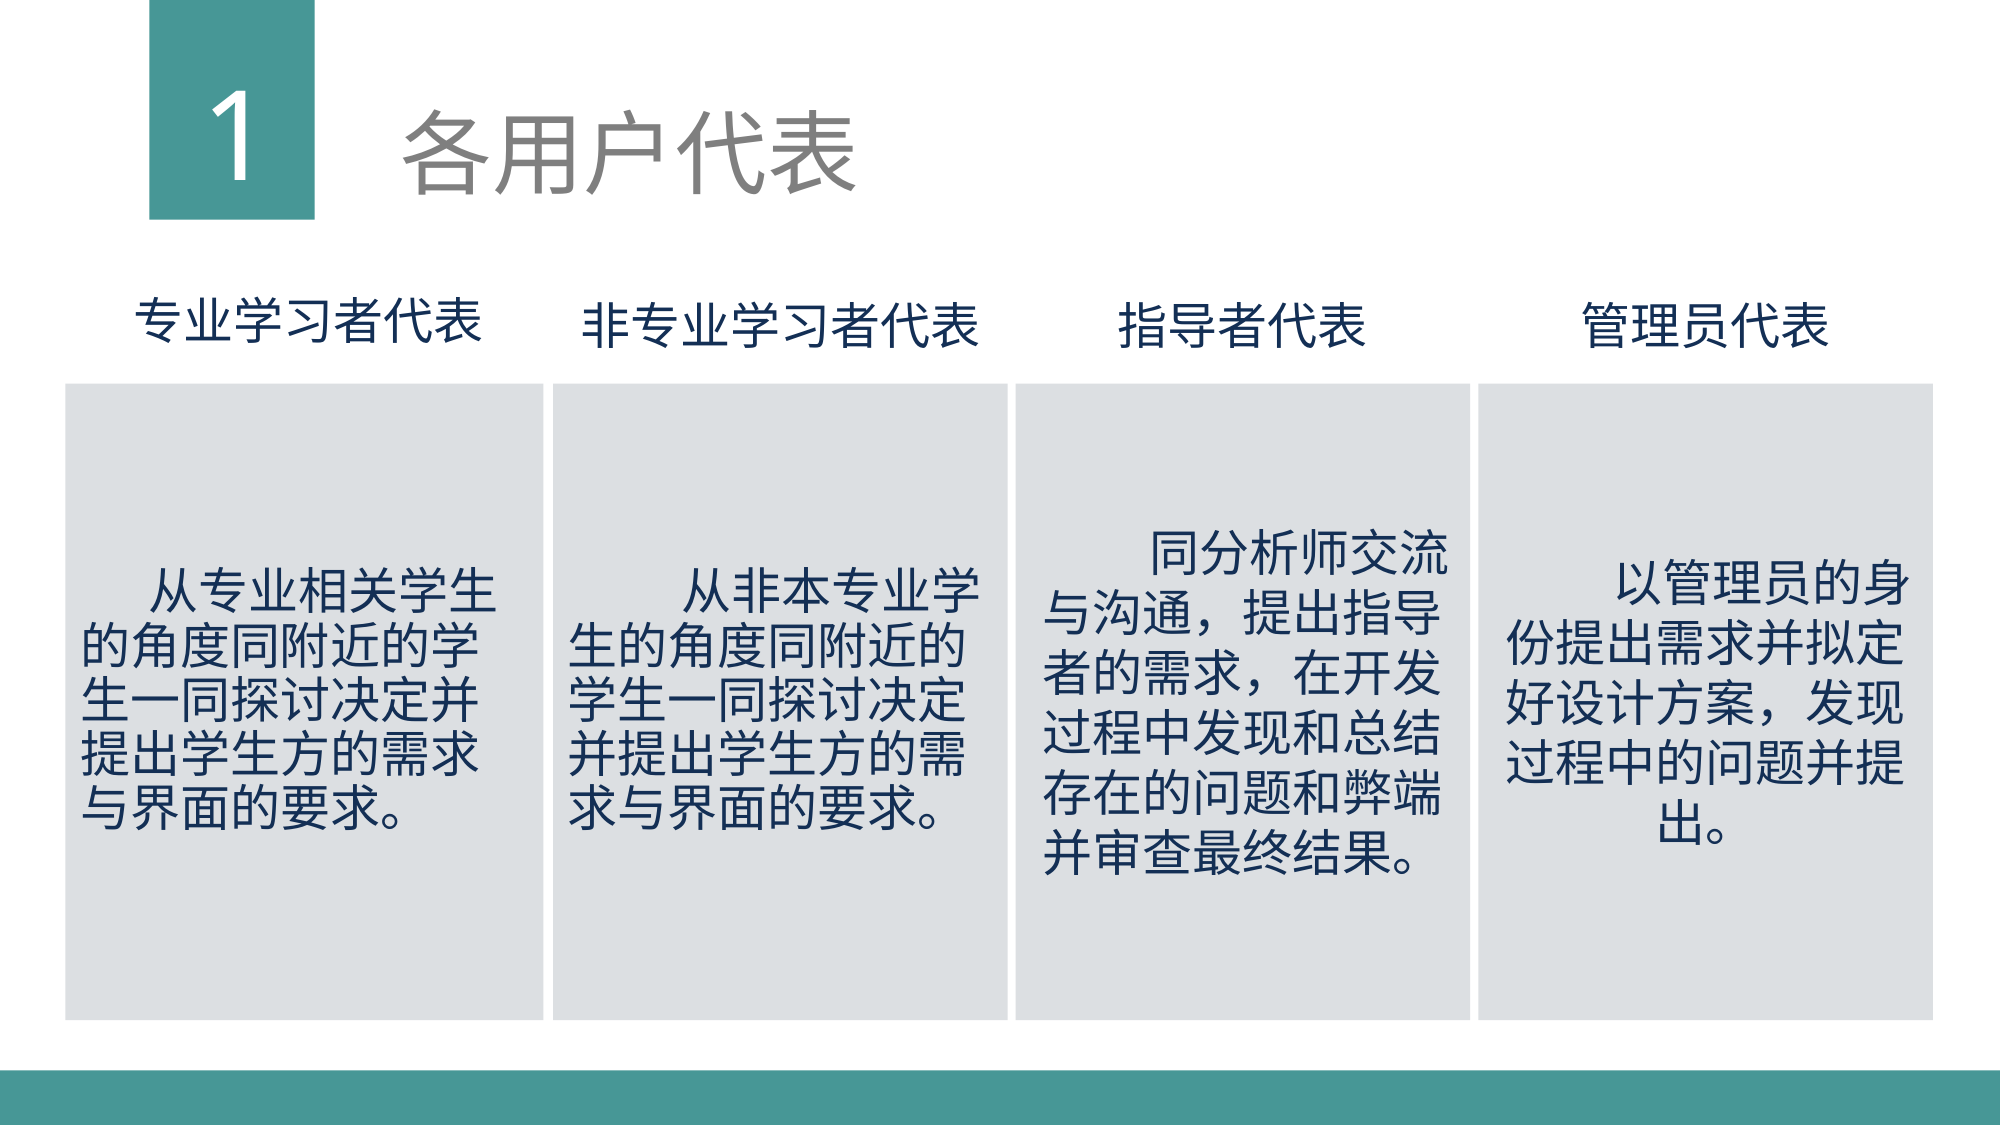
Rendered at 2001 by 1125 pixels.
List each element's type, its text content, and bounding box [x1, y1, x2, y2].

text_box [149, 0, 315, 220]
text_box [552, 260, 1008, 1021]
text_box 各用户代表 [385, 88, 1426, 214]
text_box [0, 1070, 2000, 1125]
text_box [1478, 260, 1934, 1021]
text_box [65, 260, 546, 1021]
text_box 1 [154, 48, 320, 213]
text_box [1015, 260, 1471, 1021]
